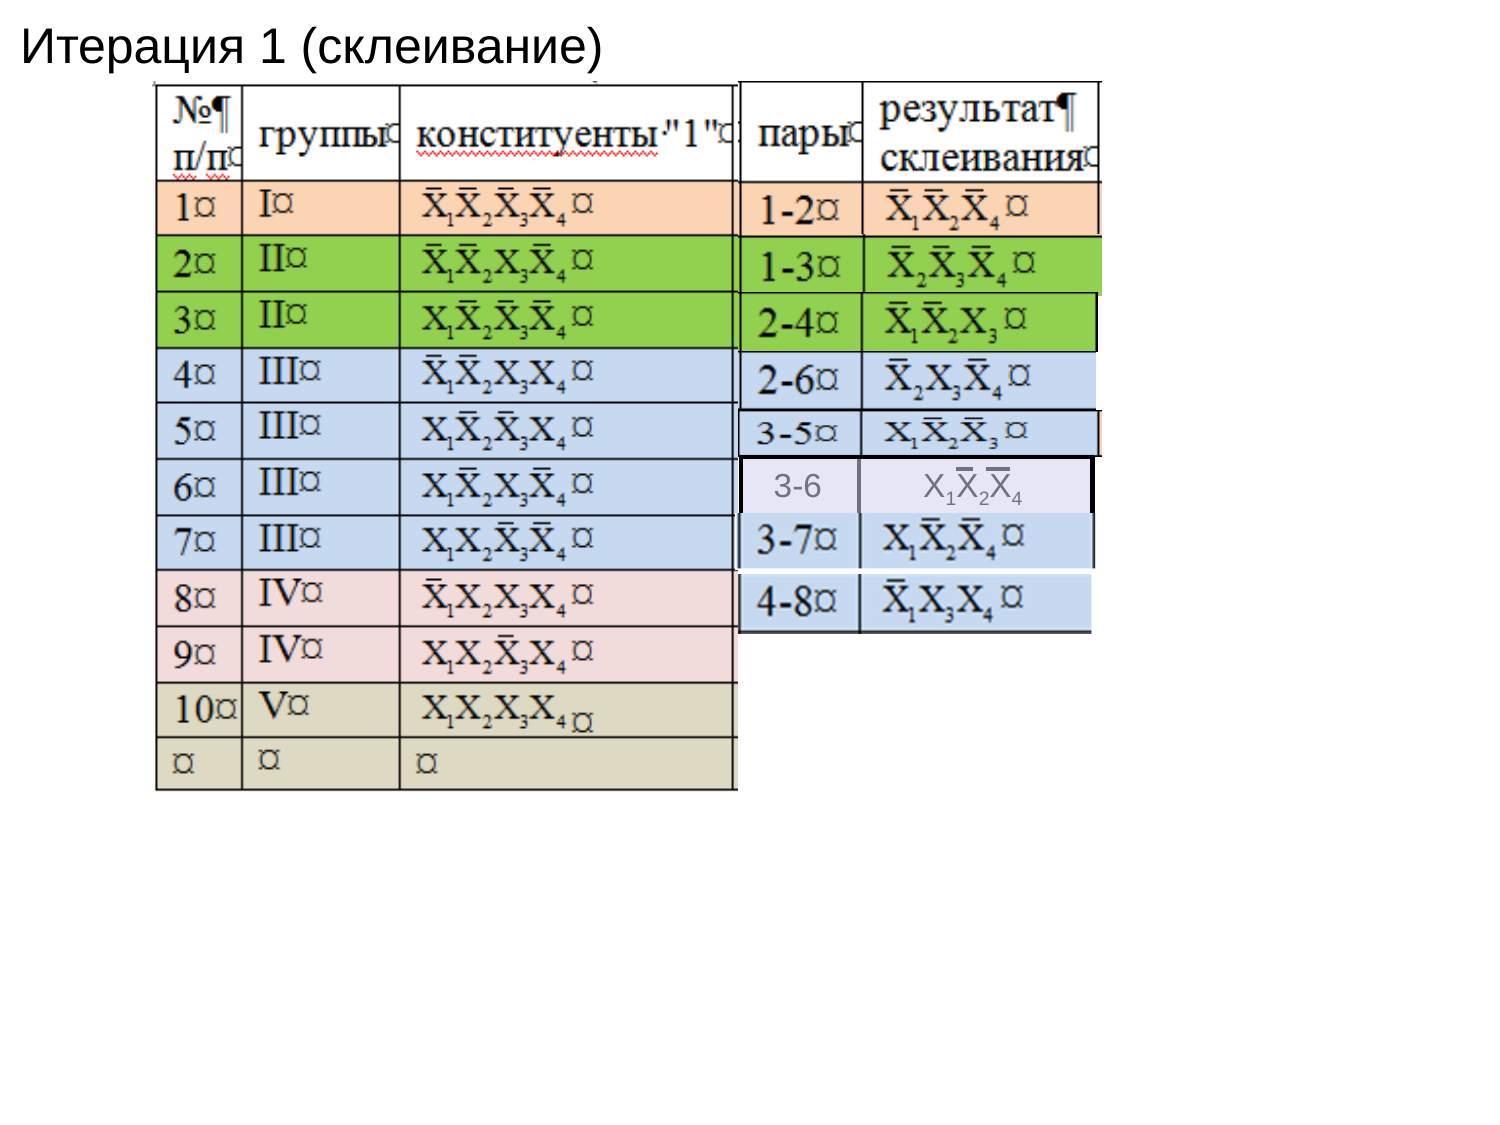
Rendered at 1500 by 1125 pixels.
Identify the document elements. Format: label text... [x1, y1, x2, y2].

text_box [726, 456, 1093, 518]
text_box Итерация 1 (склеивание) [5, 6, 620, 81]
picture [151, 81, 1103, 798]
